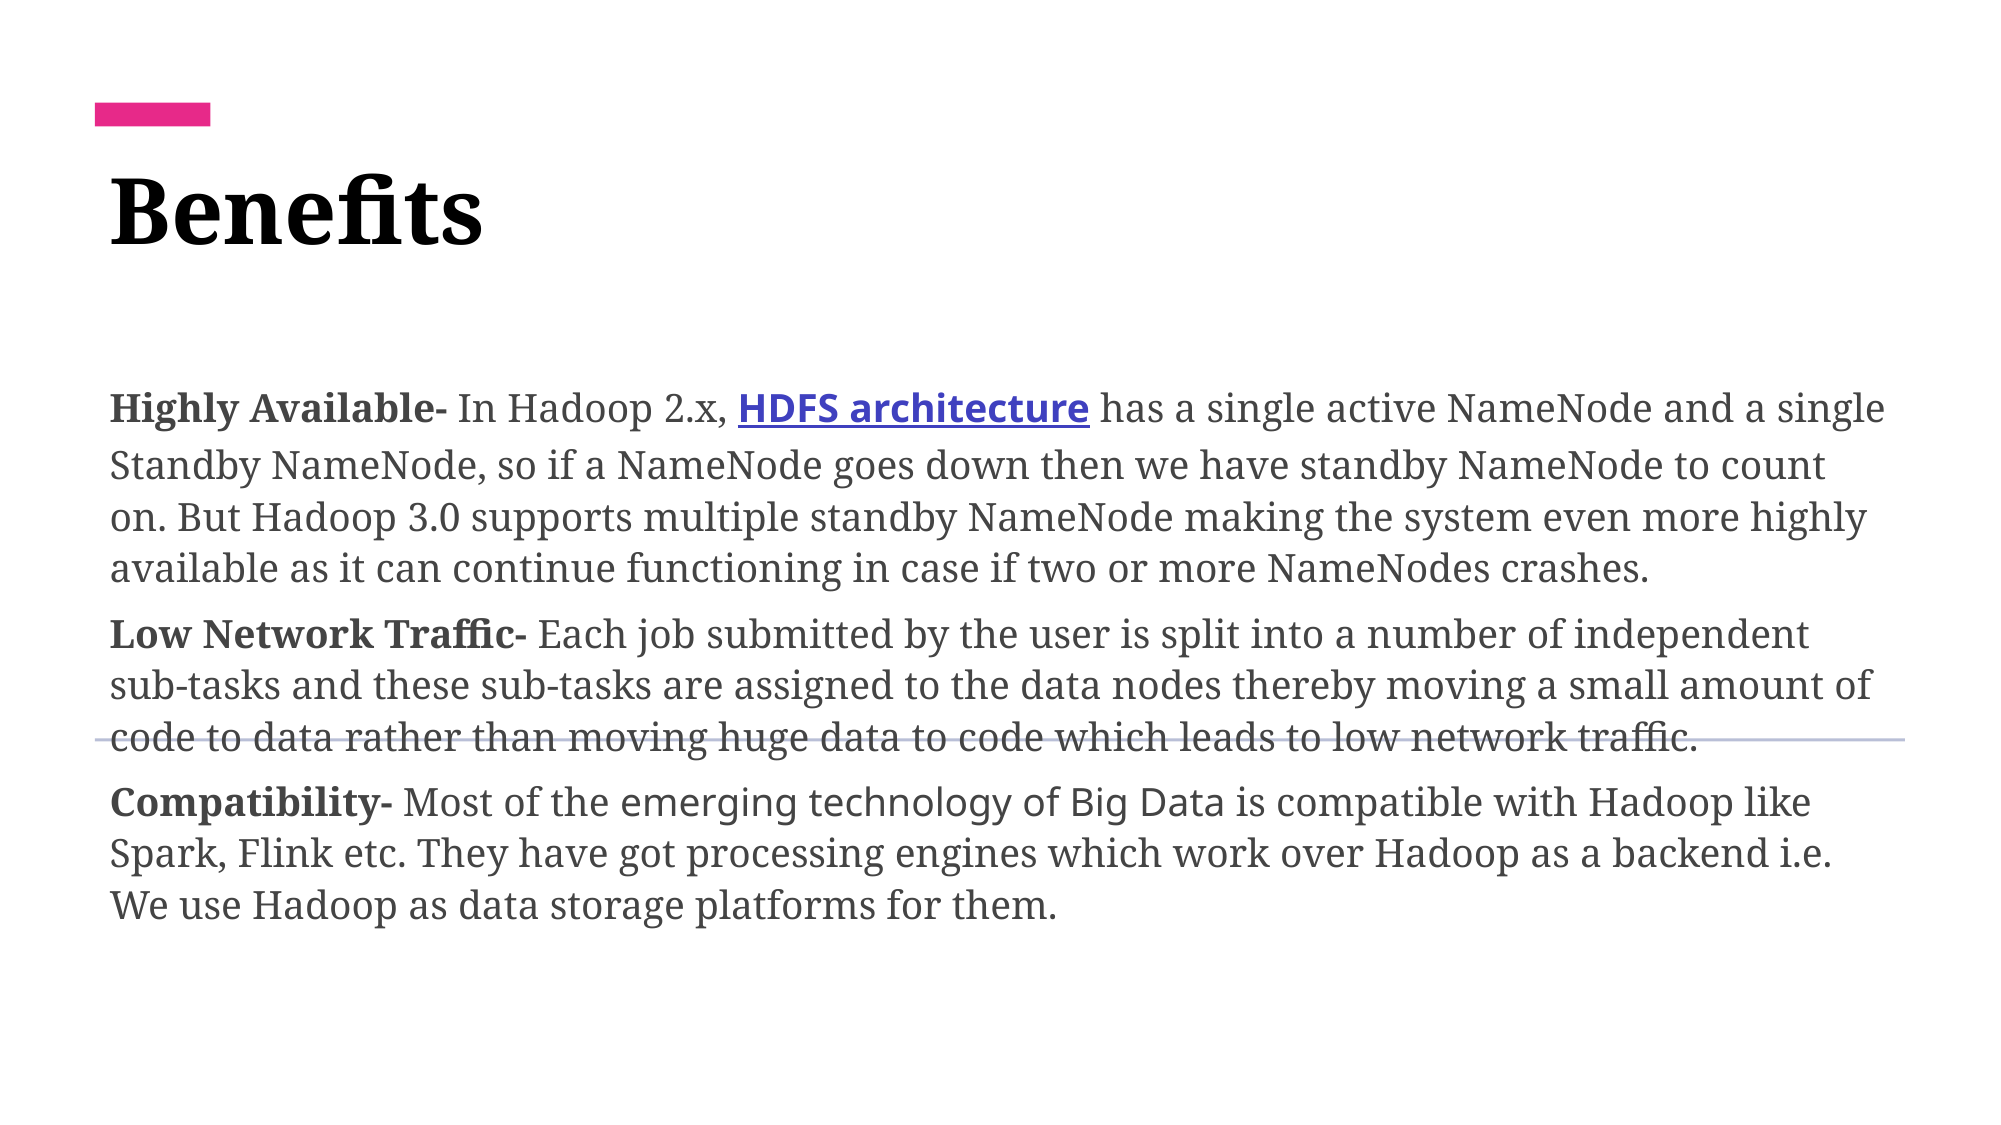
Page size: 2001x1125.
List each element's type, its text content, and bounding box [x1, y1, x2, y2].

subtitle Highly Available- In Hadoop 2.x, HDFS architecture has a single active NameNode and a single Standby NameNode, so if a NameNode goes down then we have standby NameNode to count on. But Hadoop 3.0 supports multiple standby NameNode making the system even more highly available as it can continue functioning in case if two or more NameNodes crashes. Low Network Traffic- Each job submitted by the user is split into a number of independent sub-tasks and these sub-tasks are assigned to the data nodes thereby moving a small amount of code to data rather than moving huge data to code which leads to low network traffic. Compatibility- Most of the emerging technology of Big Data is compatible with Hadoop like Spark, Flink etc. They have got processing engines which work over Hadoop as a backend i.e. We use Hadoop as data storage platforms for them. [94, 370, 1905, 1019]
title Benefits [94, 106, 1905, 272]
